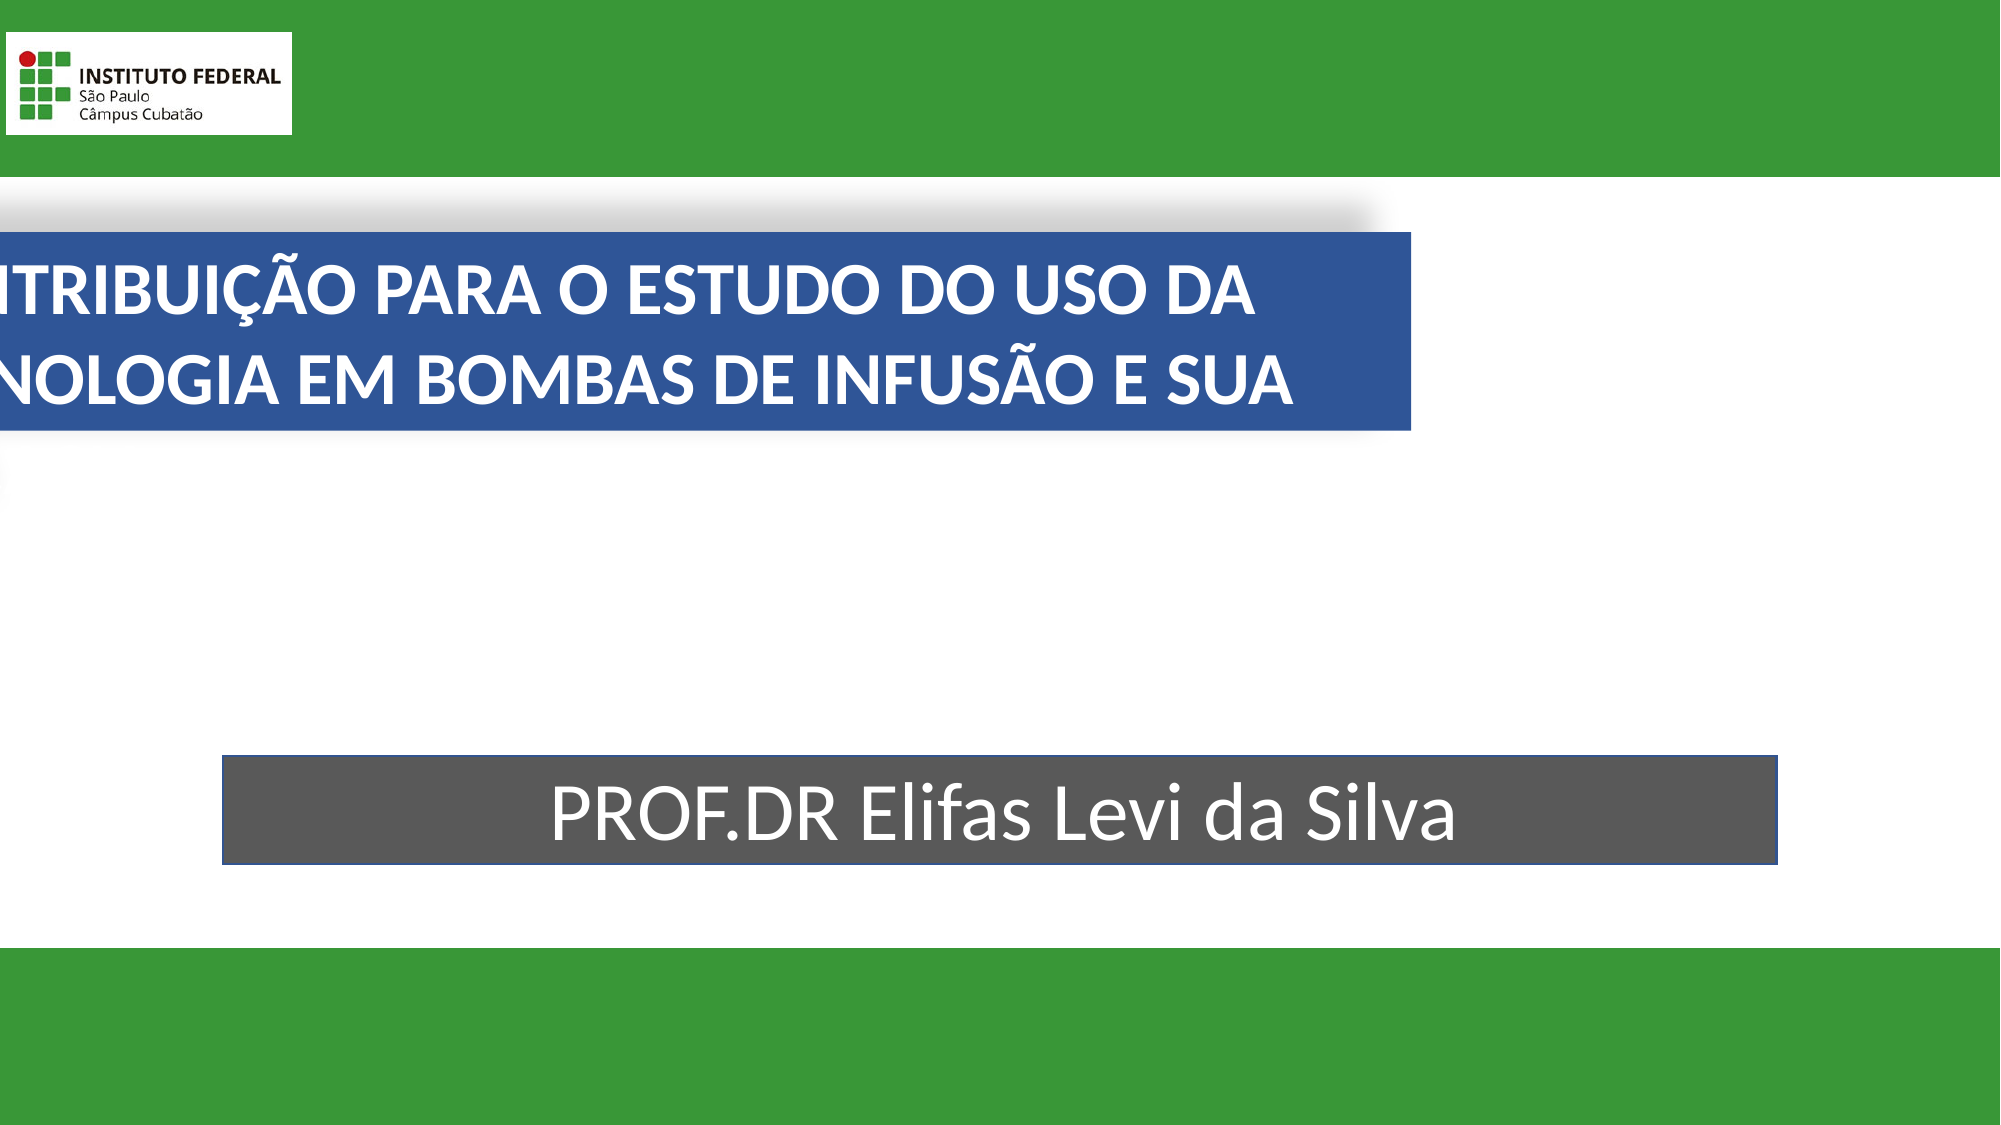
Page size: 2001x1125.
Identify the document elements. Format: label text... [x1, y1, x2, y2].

text_box Contribuição para o estudo do uso da tecnologia EM BOMBAS de infusão e sua eficacia [0, 231, 1412, 432]
picture [0, 948, 2000, 1125]
text_box PROF.DR Elifas Levi da Silva [222, 755, 1778, 865]
picture [0, 0, 2000, 177]
